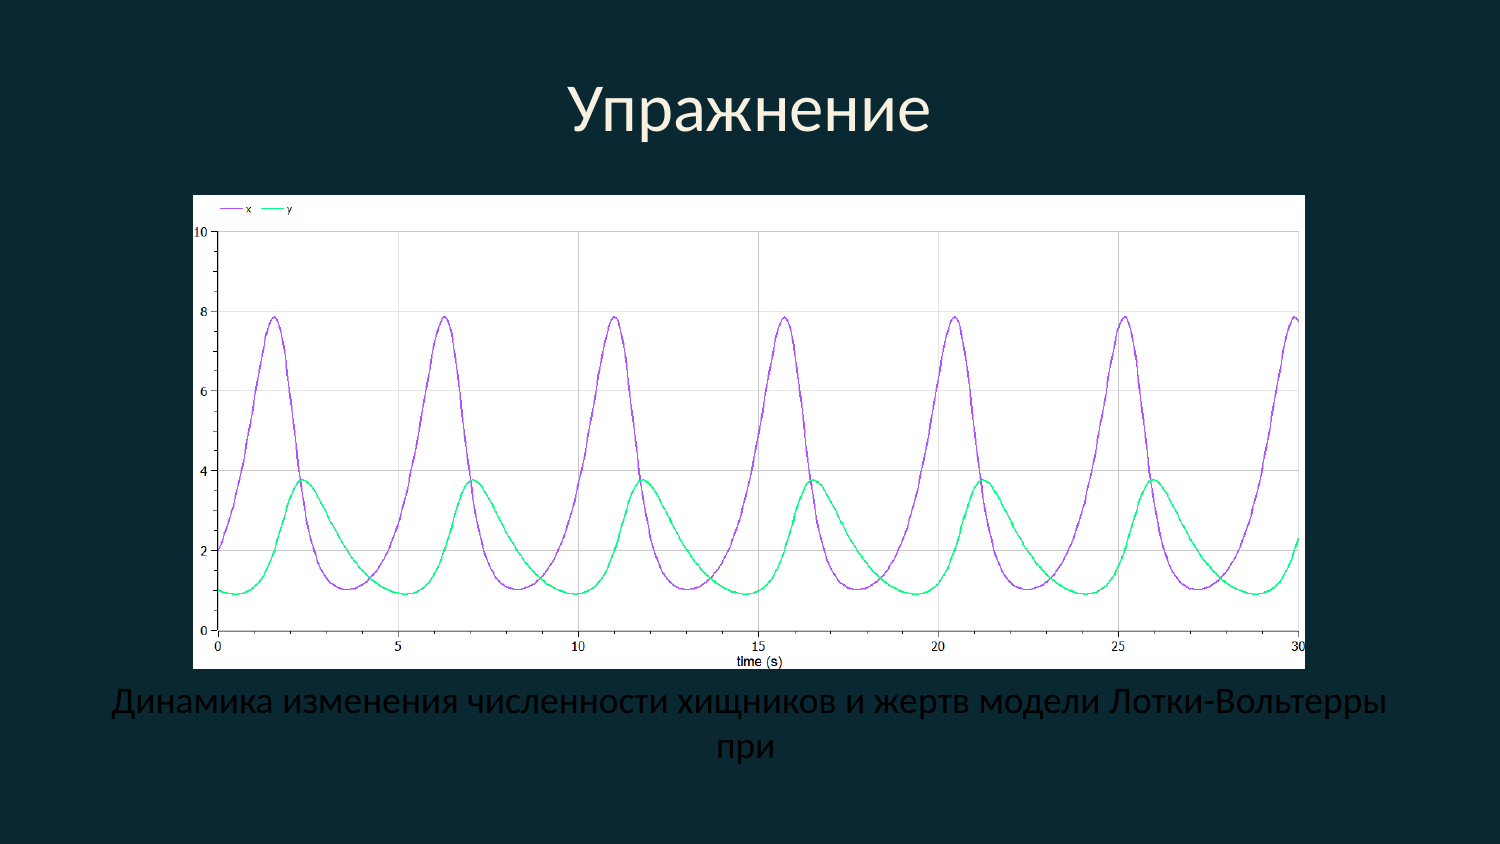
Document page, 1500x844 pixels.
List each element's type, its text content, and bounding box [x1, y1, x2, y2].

picture [193, 195, 1305, 669]
title Упражнение [75, 33, 1425, 175]
